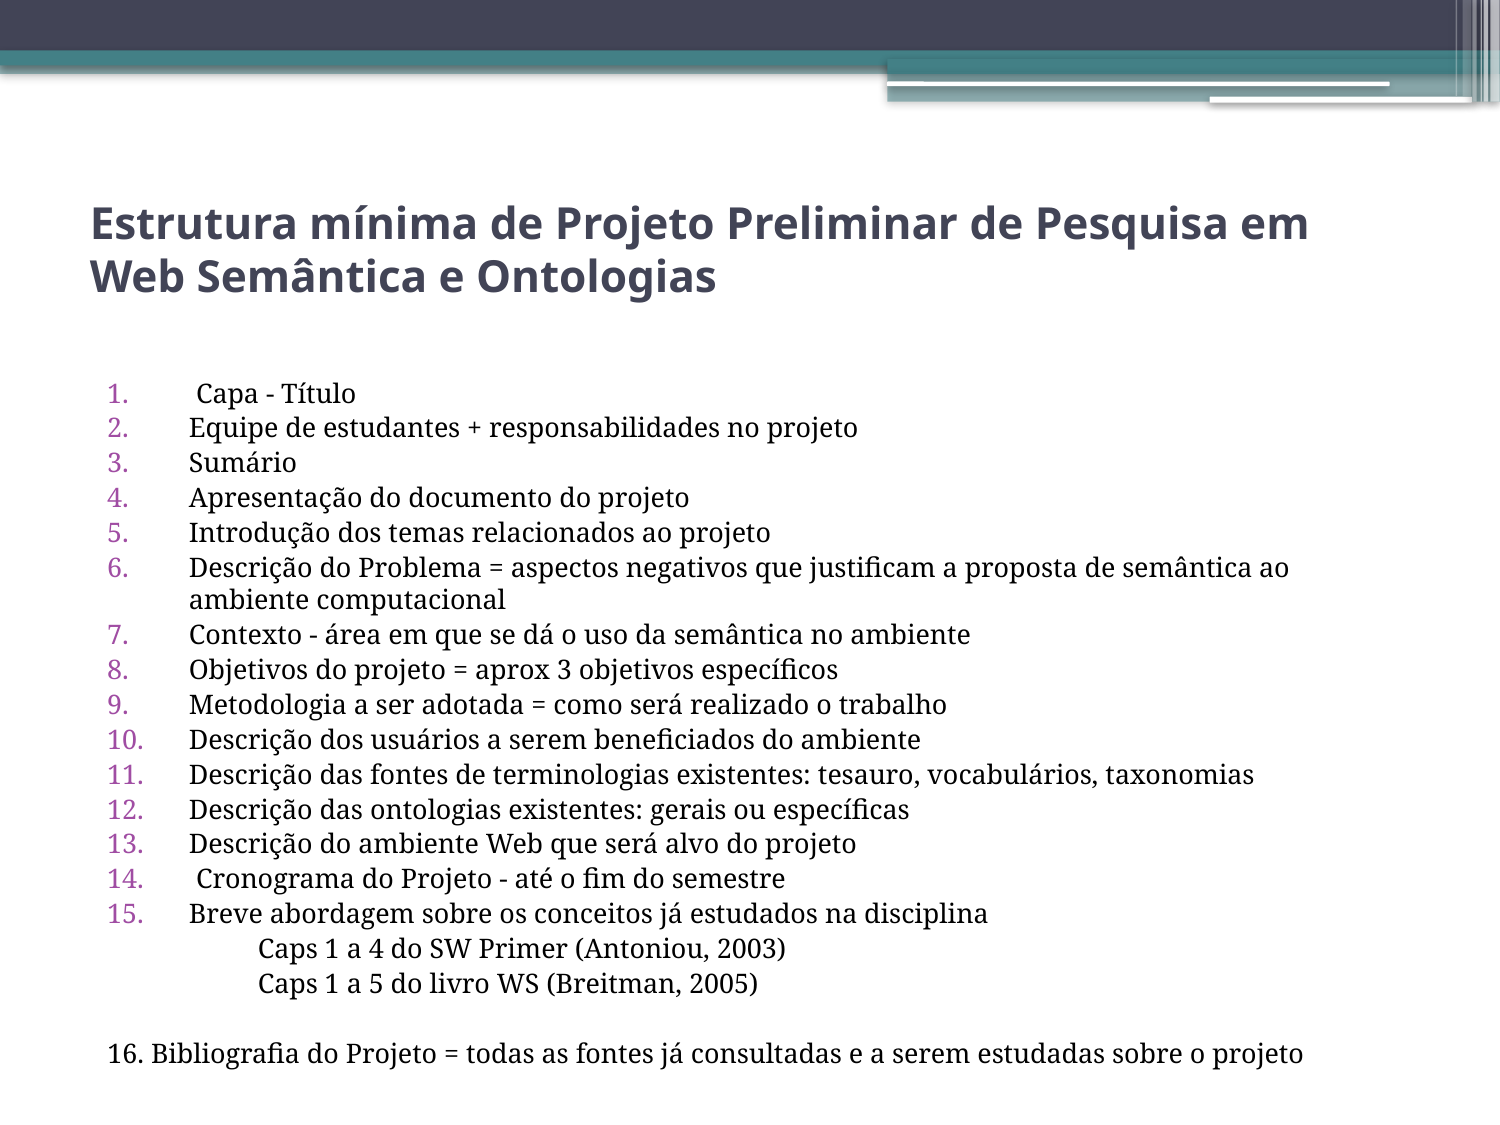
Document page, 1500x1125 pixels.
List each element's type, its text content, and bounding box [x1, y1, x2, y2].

list Capa - Título Equipe de estudantes + responsabilidades no projeto Sumário Apresentação do documento do projeto Introdução dos temas relacionados ao projeto Descrição do Problema = aspectos negativos que justificam a proposta de semântica ao ambiente computacional Contexto - área em que se dá o uso da semântica no ambiente Objetivos do projeto = aprox 3 objetivos específicos Metodologia a ser adotada = como será realizado o trabalho Descrição dos usuários a serem beneficiados do ambiente Descrição das fontes de terminologias existentes: tesauro, vocabulários, taxonomias Descrição das ontologias existentes: gerais ou específicas Descrição do ambiente Web que será alvo do projeto Cronograma do Projeto - até o fim do semestre Breve abordagem sobre os conceitos já estudados na disciplina Caps 1 a 4 do SW Primer (Antoniou, 2003) Caps 1 a 5 do livro WS (Breitman, 2005) 16. Bibliografia do Projeto = todas as fontes já consultadas e a serem estudadas sobre o projeto [75, 368, 1425, 1079]
title Estrutura mínima de Projeto Preliminar de Pesquisa em Web Semântica e Ontologias [75, 187, 1425, 363]
